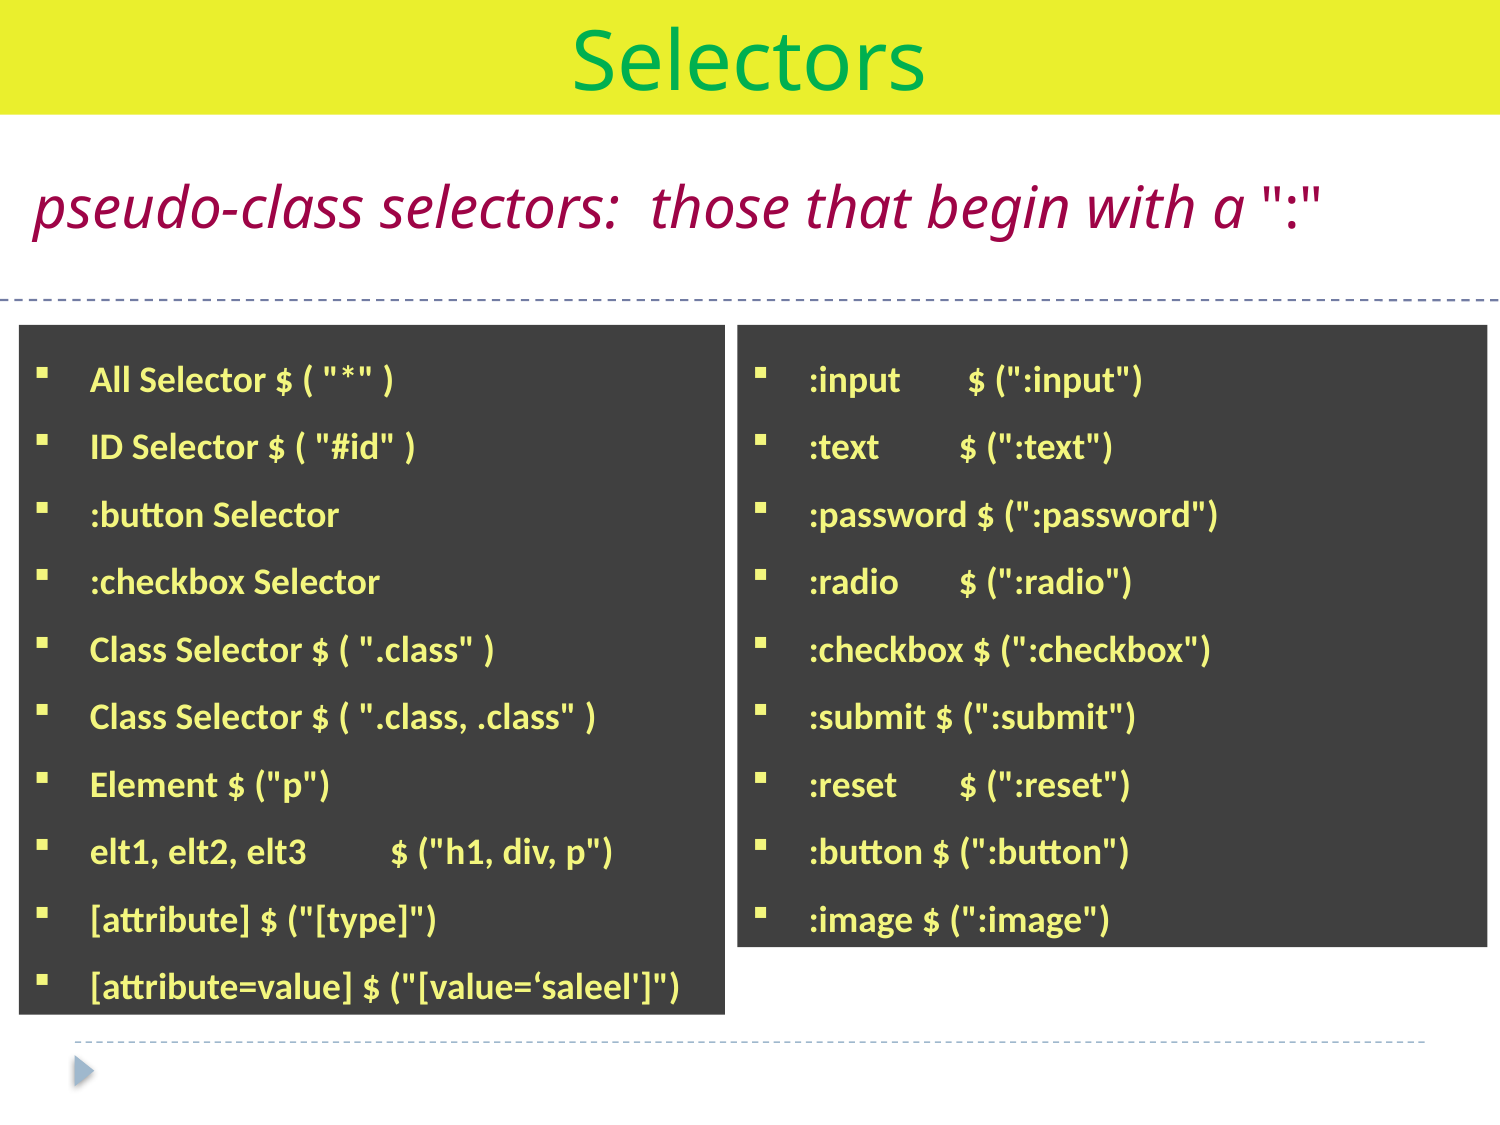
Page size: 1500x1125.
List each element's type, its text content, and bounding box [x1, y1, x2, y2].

text_box pseudo-class selectors: those that begin with a ":" [18, 162, 1488, 248]
text_box :input $ (":input") :text $ (":text") :password $ (":password") :radio $ (":radio") :checkbox $ (":checkbox") :submit $ (":submit") :reset $ (":reset") :button $ (":button") :image $ (":image") [737, 324, 1488, 948]
text_box All Selector $ ( "*" ) ID Selector $ ( "#id" ) :button Selector :checkbox Selector Class Selector $ ( ".class" ) Class Selector $ ( ".class, .class" ) Element $ ("p") elt1, elt2, elt3 $ ("h1, div, p") [attribute] $ ("[type]") [attribute=value] $ ("[value=‘saleel']") [18, 324, 725, 1015]
text_box Selectors [0, 0, 1500, 115]
